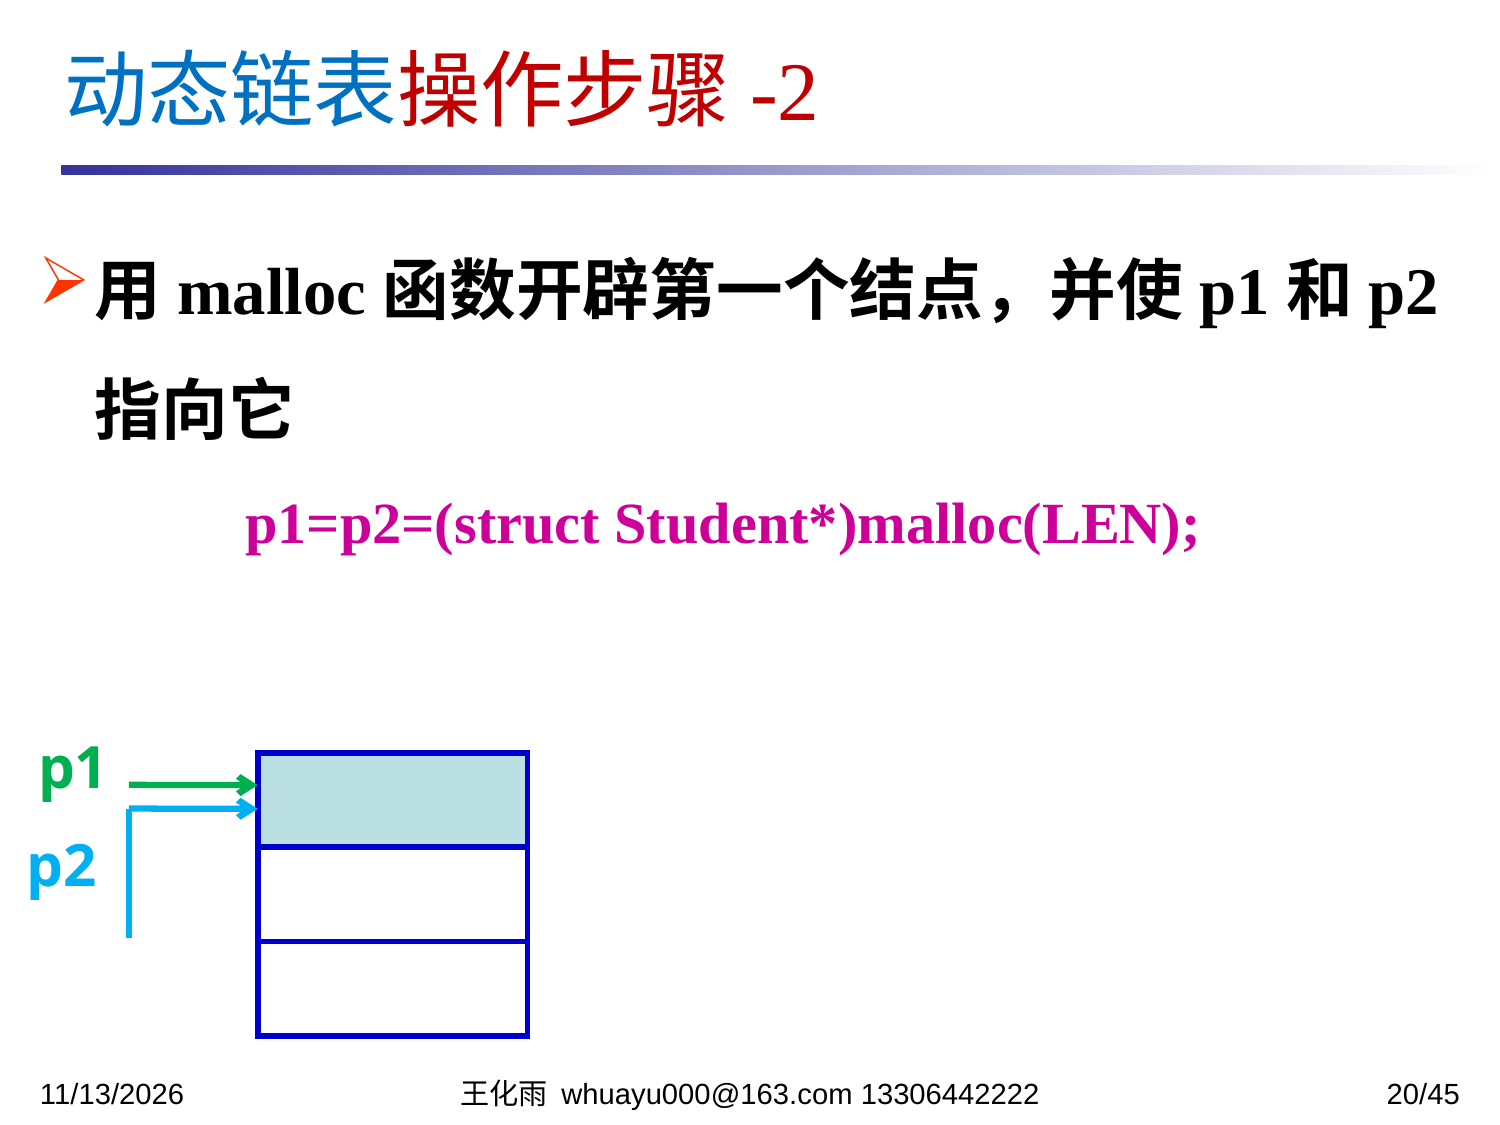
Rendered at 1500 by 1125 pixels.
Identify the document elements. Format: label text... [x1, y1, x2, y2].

table_header [261, 756, 525, 844]
table_cell [261, 850, 525, 939]
text_box p1=p2=(struct Student*)malloc(LEN); [230, 477, 1388, 563]
text_box p2 [132, 820, 141, 872]
footer 王化雨 whuayu000@163.com 13306442222 [387, 1074, 1113, 1103]
slide_number 20/45 [1187, 1074, 1476, 1103]
table_cell [261, 944, 525, 1033]
text_box 动态链表操作步骤-2 [49, 12, 1451, 163]
text_box p2 [11, 820, 126, 906]
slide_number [24, 1074, 376, 1103]
text_box p2 [132, 881, 141, 906]
text_box p1 [23, 722, 153, 808]
list 用malloc函数开辟第一个结点，并使p1和p2指向它 [23, 200, 1463, 963]
